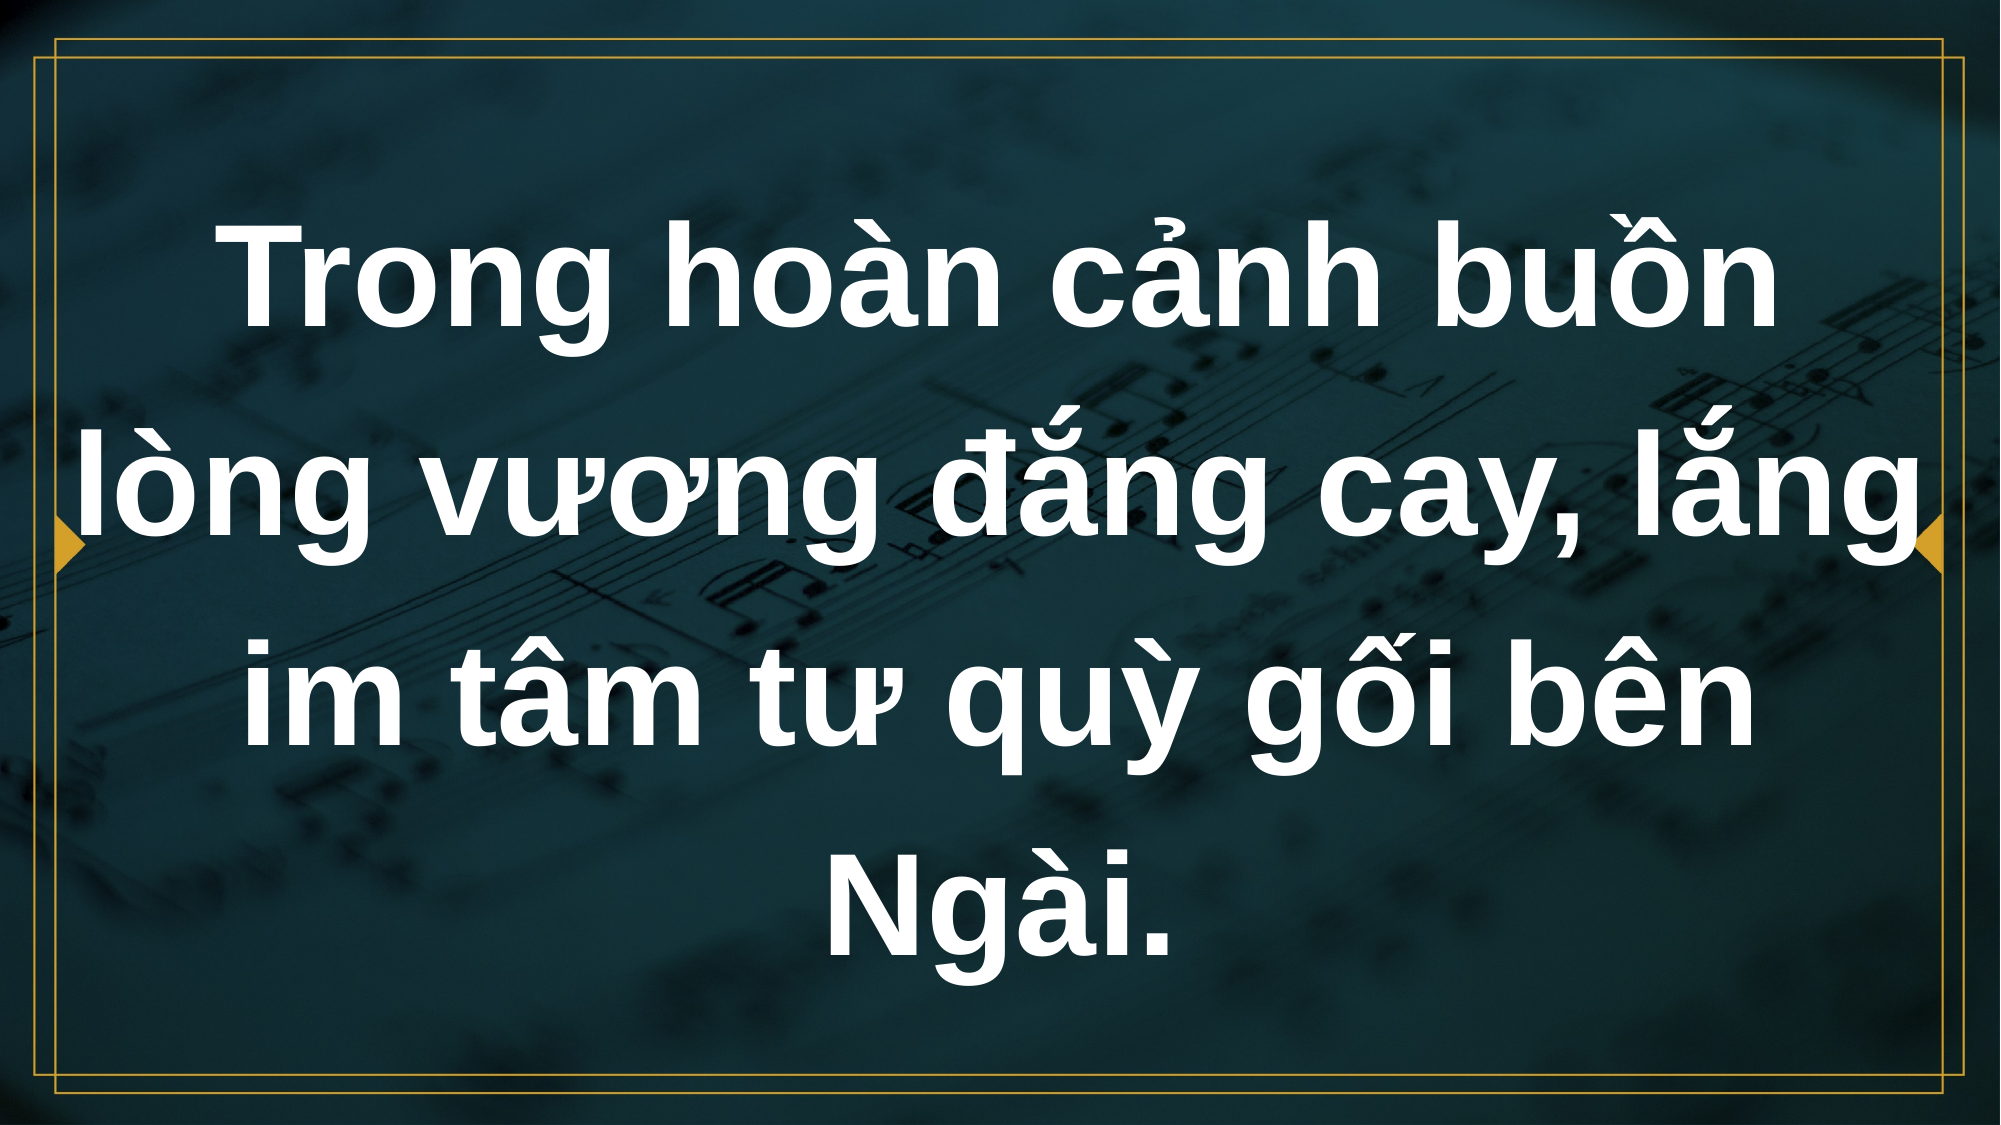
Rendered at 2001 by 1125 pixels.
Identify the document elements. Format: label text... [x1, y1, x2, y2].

picture [0, 0, 2000, 1125]
title Trong hoàn cảnh buồn lòng vương đắng cay, lắng im tâm tư quỳ gối bên Ngài. [55, 53, 1945, 1077]
